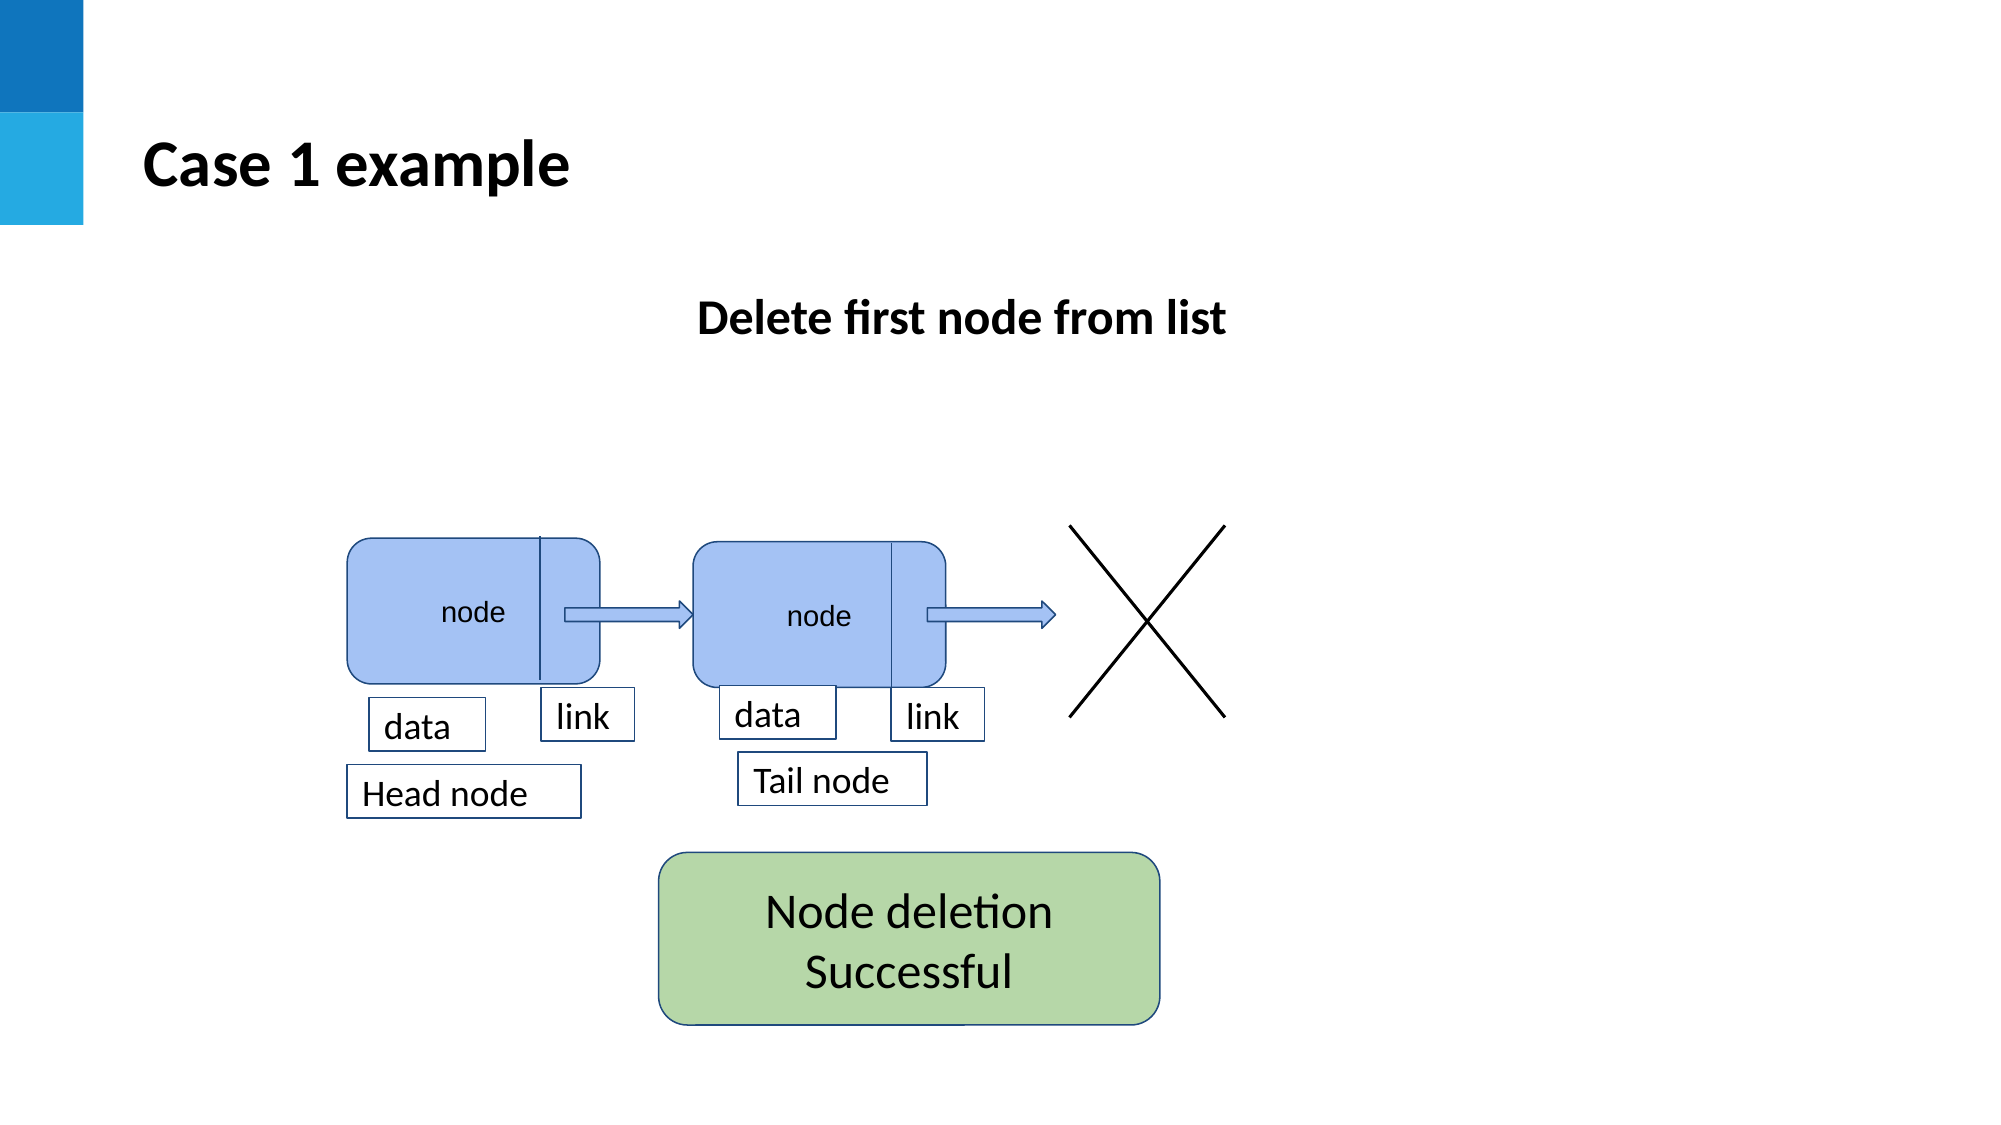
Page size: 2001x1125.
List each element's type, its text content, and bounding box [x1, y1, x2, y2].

text_box link [541, 687, 635, 741]
text_box Node deletion Successful [658, 852, 1160, 1026]
text_box node [347, 538, 539, 684]
text_box data [369, 697, 486, 751]
text_box [927, 601, 1056, 629]
text_box node [541, 538, 600, 684]
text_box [1069, 525, 1226, 718]
text_box Head node [347, 764, 581, 818]
text_box Case 1 example [113, 92, 1534, 228]
text_box node [693, 541, 946, 688]
text_box Delete first node from list [625, 269, 1299, 360]
text_box Tail node [738, 752, 928, 806]
text_box link [891, 687, 985, 741]
text_box data [719, 685, 836, 739]
text_box [564, 601, 694, 629]
